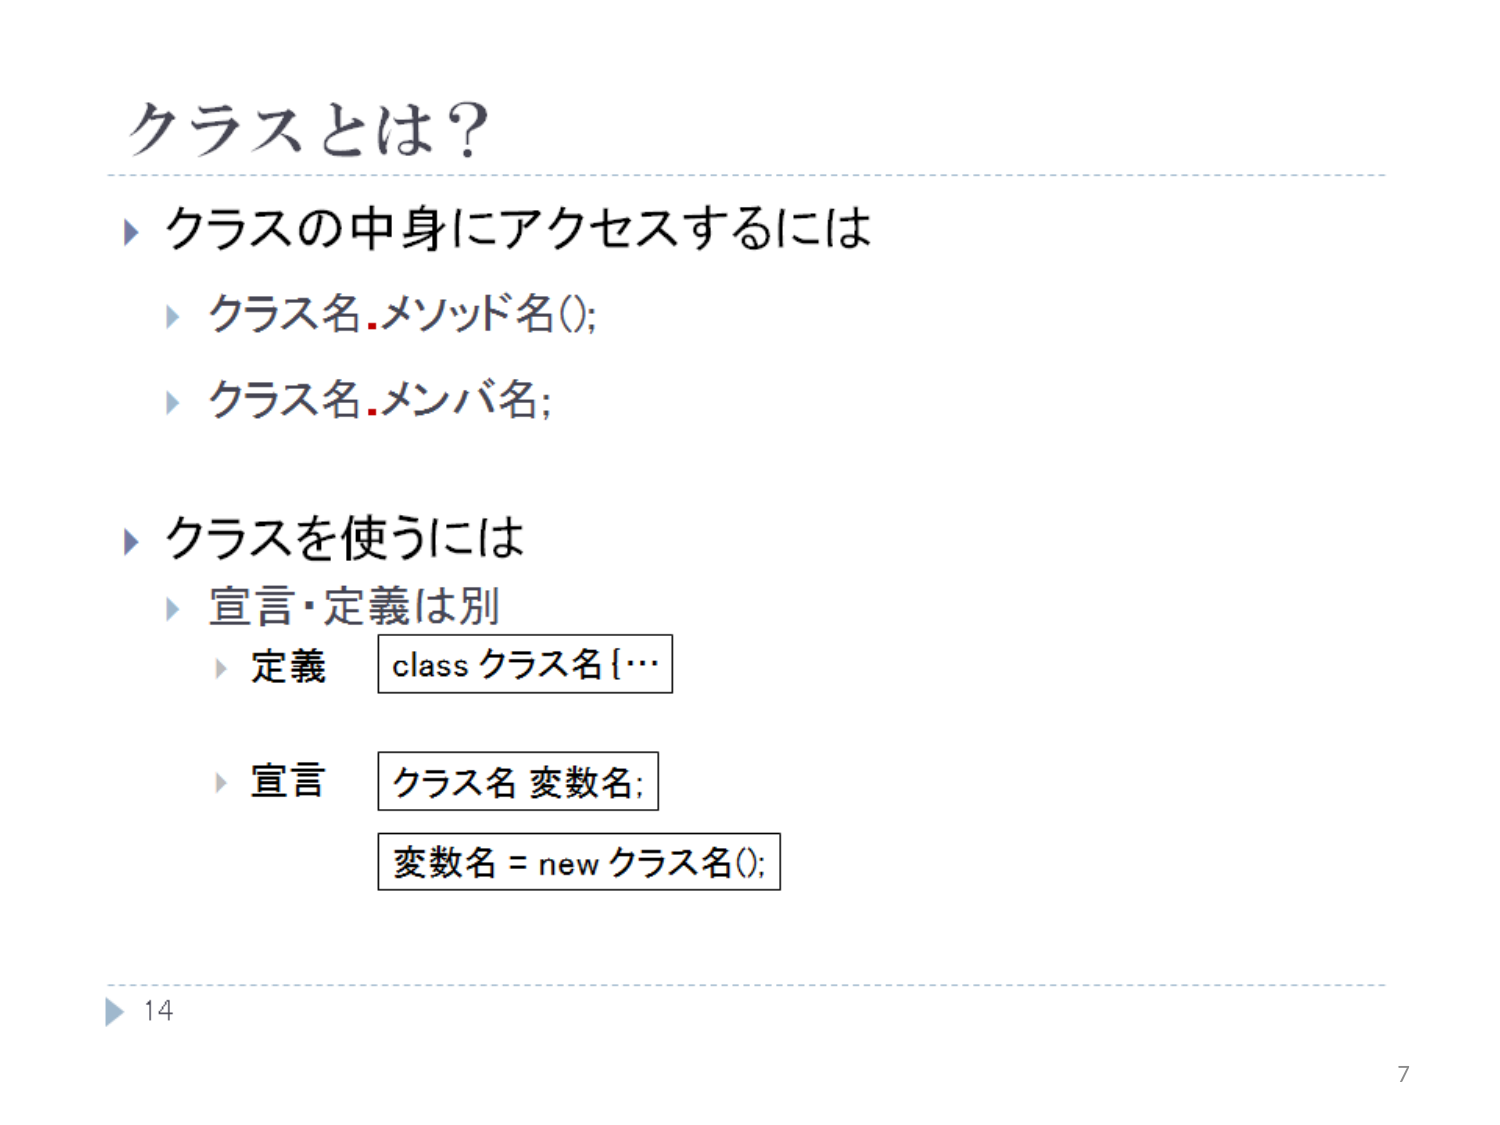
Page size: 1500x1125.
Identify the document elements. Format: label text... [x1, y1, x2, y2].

picture [73, 84, 1427, 1041]
slide_number 7 [1074, 1049, 1425, 1103]
